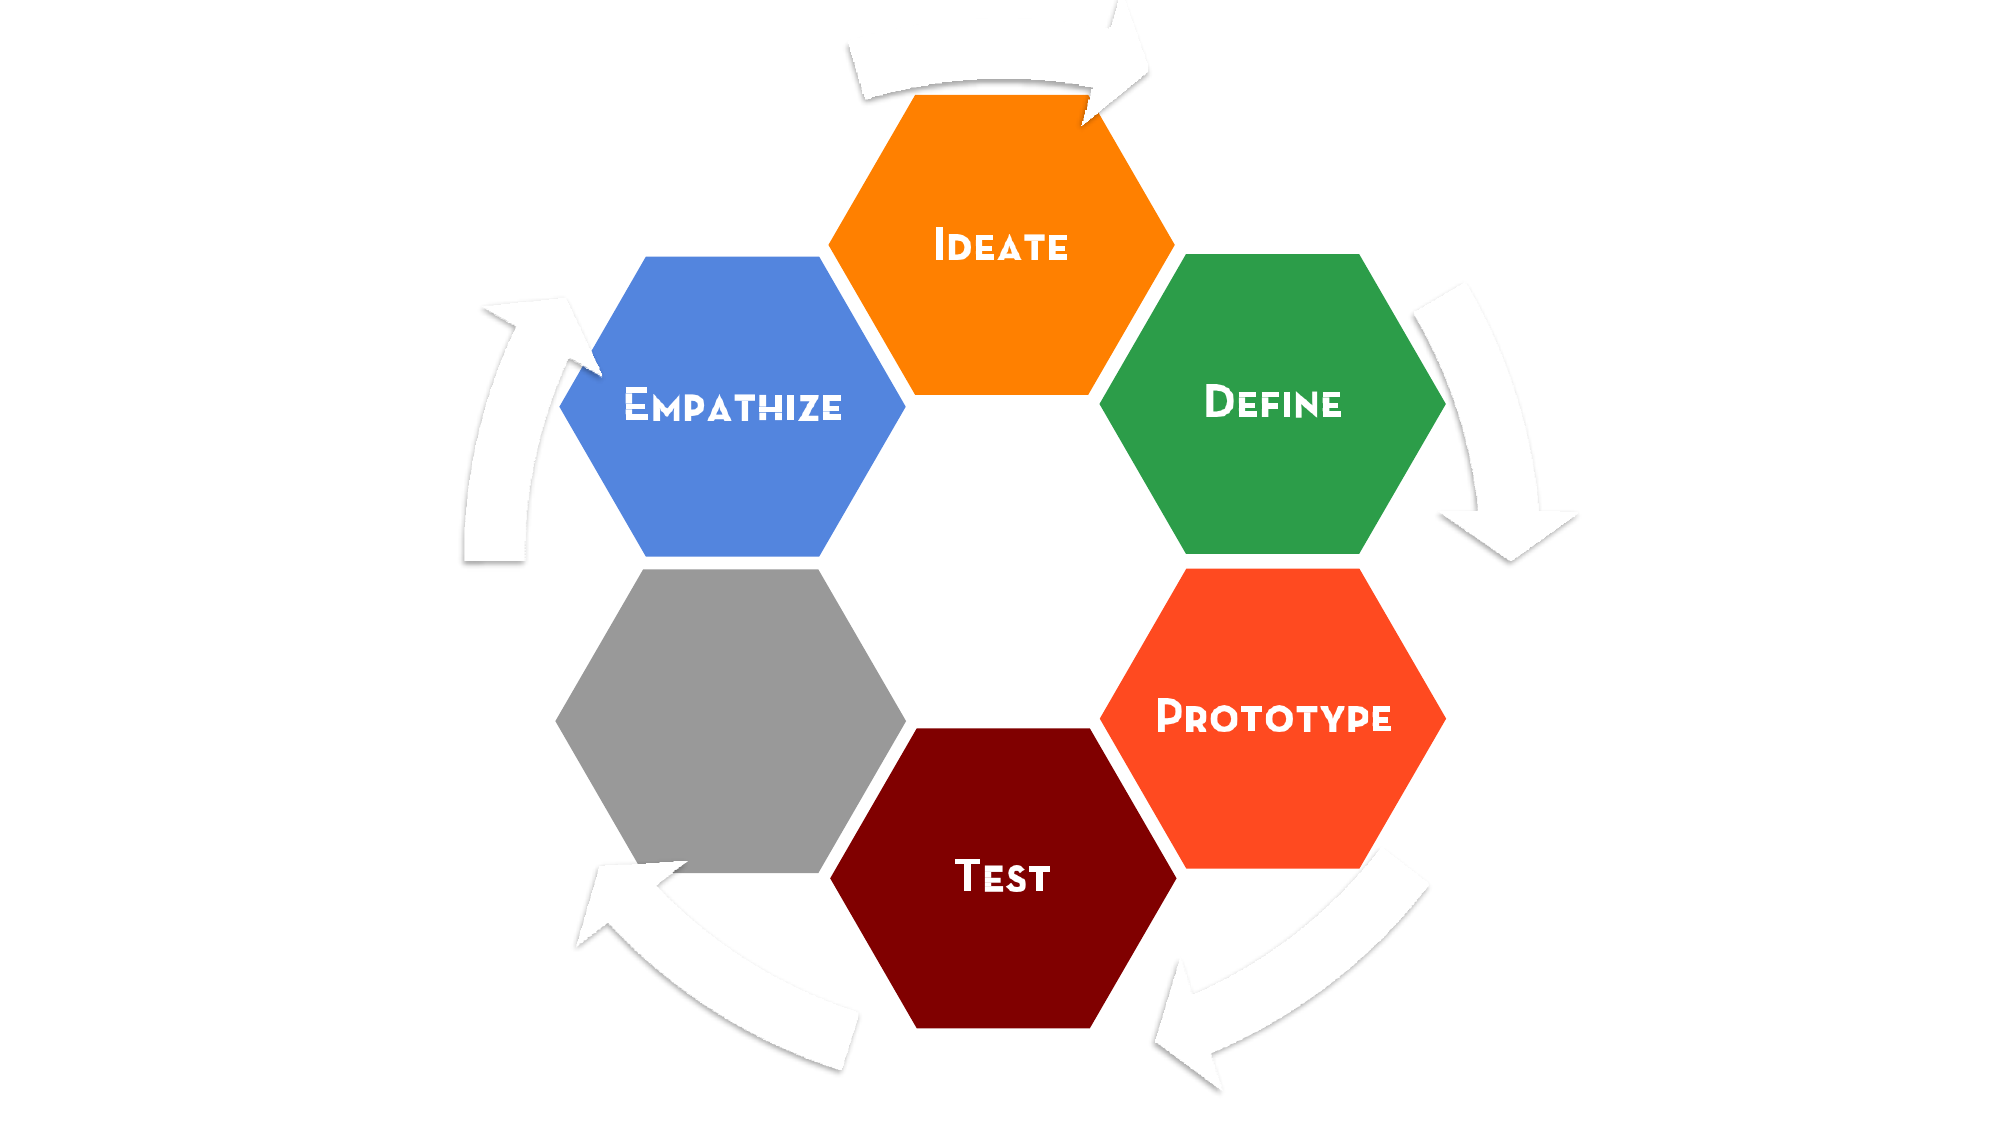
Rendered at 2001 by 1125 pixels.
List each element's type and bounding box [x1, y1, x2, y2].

text_box [576, 861, 859, 1070]
text_box [457, 294, 610, 572]
text_box [997, 234, 1045, 260]
text_box [1049, 240, 1056, 246]
text_box [798, 395, 819, 421]
text_box [823, 400, 830, 407]
text_box [1296, 706, 1345, 732]
text_box [847, 0, 1149, 126]
text_box [1265, 705, 1293, 732]
text_box [653, 394, 680, 421]
text_box [948, 234, 971, 260]
text_box [1261, 397, 1269, 404]
text_box [828, 136, 1175, 395]
text_box [464, 298, 603, 561]
text_box [1099, 254, 1406, 554]
text_box [1413, 282, 1579, 561]
text_box [841, 728, 1157, 1029]
text_box [1158, 698, 1182, 732]
text_box [1348, 706, 1369, 732]
text_box [1261, 409, 1269, 417]
text_box [984, 865, 1026, 892]
text_box [1155, 847, 1429, 1091]
text_box [975, 240, 983, 246]
text_box [1322, 397, 1330, 403]
text_box [625, 409, 633, 415]
text_box [759, 394, 767, 407]
text_box [775, 395, 782, 407]
text_box [1099, 568, 1447, 844]
text_box [1206, 384, 1234, 417]
text_box [1210, 705, 1238, 732]
text_box [610, 256, 906, 557]
text_box [1147, 844, 1436, 1102]
text_box [1372, 711, 1380, 718]
text_box [625, 393, 633, 404]
text_box [1406, 279, 1586, 572]
text_box [775, 412, 782, 421]
text_box [684, 394, 755, 421]
text_box [1238, 397, 1246, 403]
text_box [759, 412, 767, 421]
text_box [1186, 706, 1207, 732]
text_box [569, 858, 866, 1081]
text_box [1295, 391, 1318, 418]
text_box [555, 569, 907, 858]
text_box [841, 0, 1156, 136]
